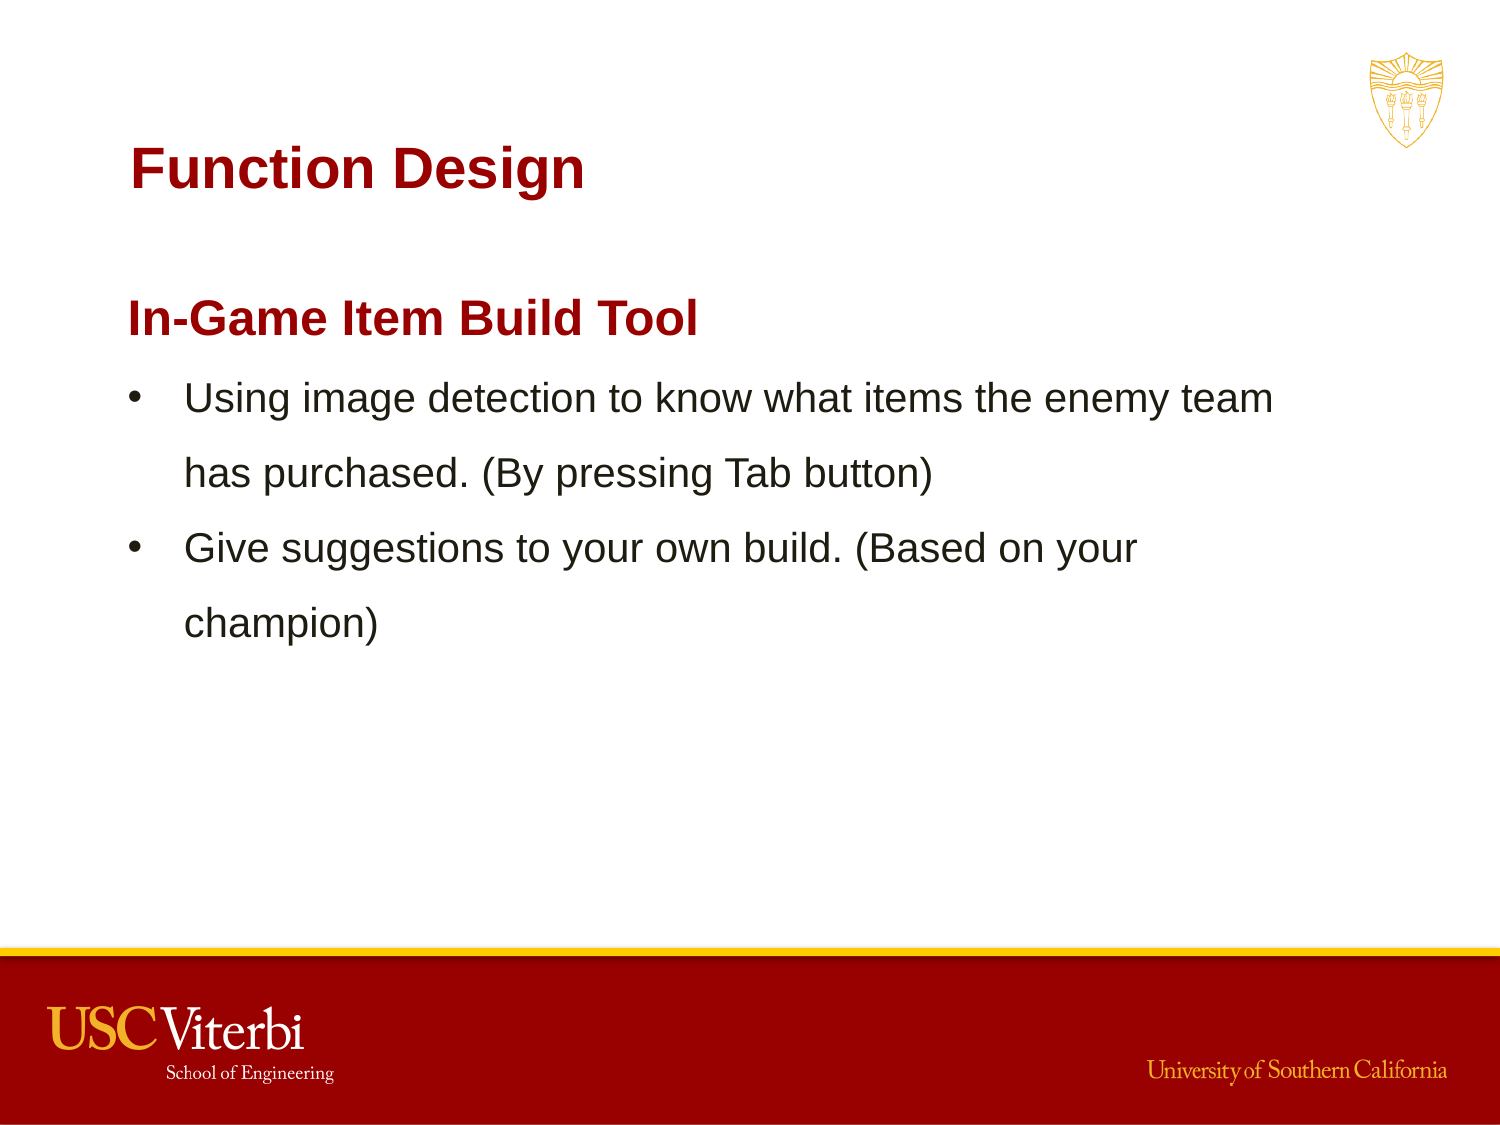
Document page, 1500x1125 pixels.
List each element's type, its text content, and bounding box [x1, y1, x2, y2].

picture [1147, 1059, 1447, 1086]
text_box In-Game Item Build Tool Using image detection to know what items the enemy team has purchased. (By pressing Tab button) Give suggestions to your own build. (Based on your champion) [112, 248, 1327, 653]
picture [47, 1006, 334, 1084]
text_box Function Design [115, 123, 602, 208]
picture [1345, 39, 1468, 162]
